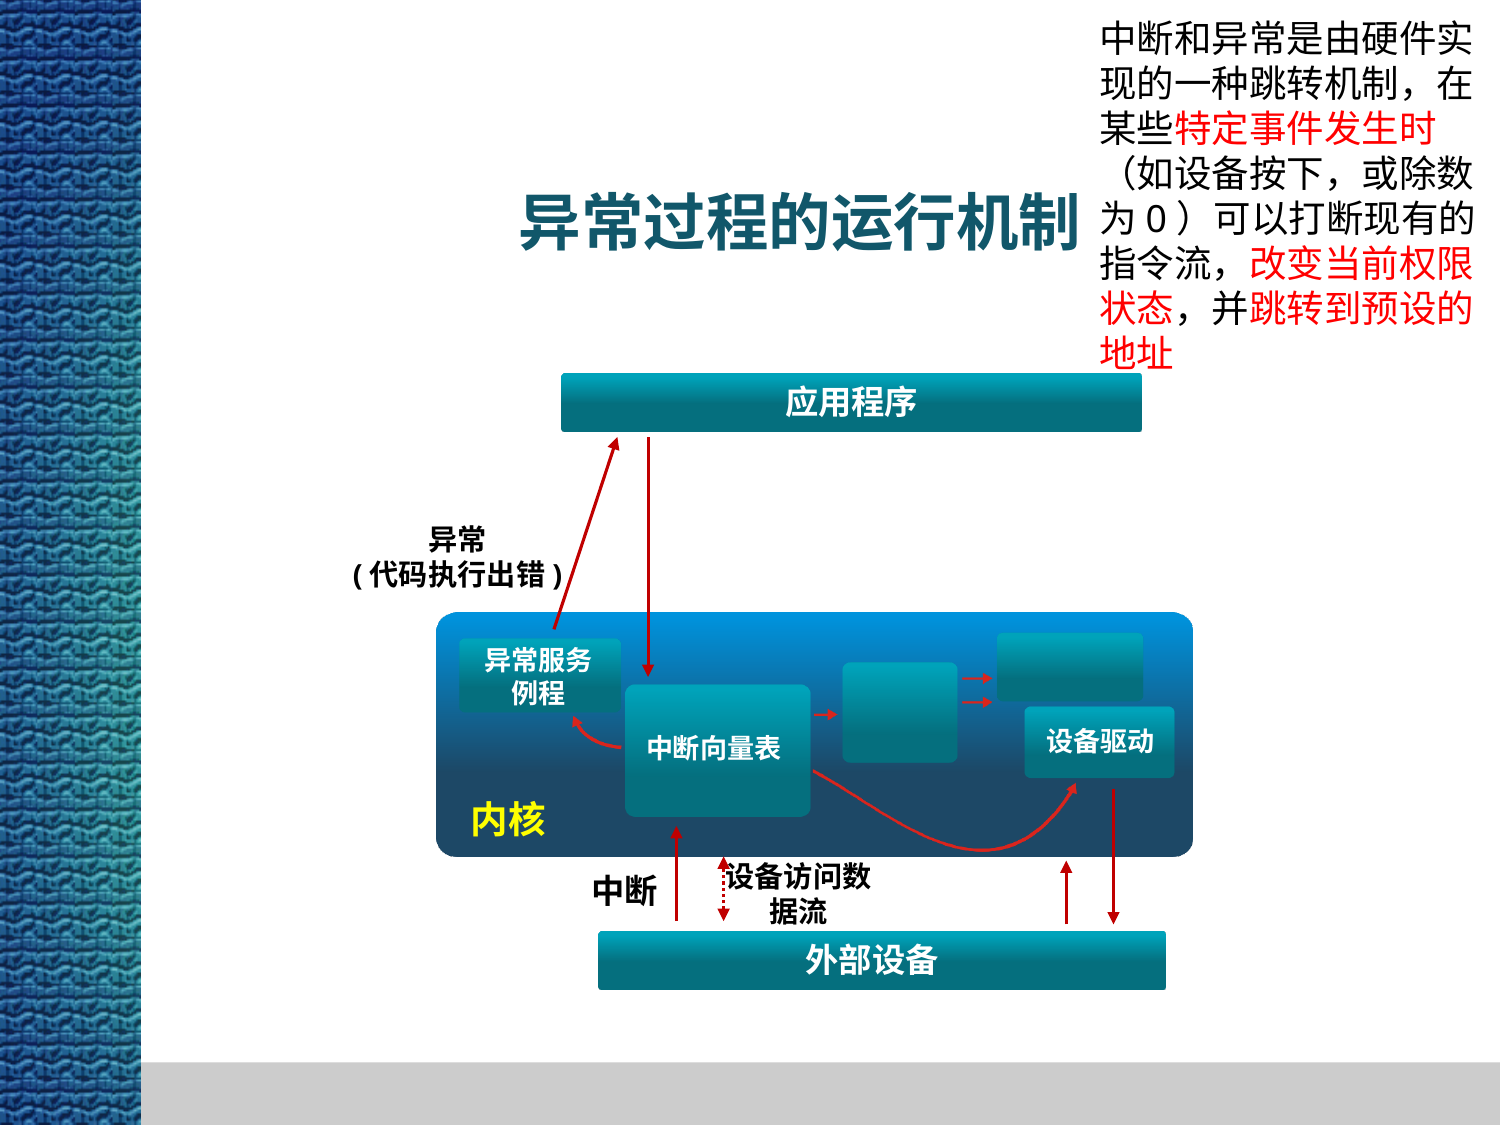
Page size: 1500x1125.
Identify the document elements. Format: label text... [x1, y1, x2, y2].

picture [0, 0, 141, 1125]
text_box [561, 373, 1142, 432]
text_box 中断和异常是由硬件实现的一种跳转机制，在某些特定事件发生时（如设备按下，或除数为0）可以打断现有的指令流，改变当前权限状态，并跳转到预设的地址 [1084, 7, 1500, 383]
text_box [436, 612, 1194, 857]
text_box 异常过程的运行机制 [503, 175, 1084, 266]
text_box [576, 788, 1166, 990]
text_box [553, 436, 618, 630]
text_box 异常 (代码执行出错) [312, 513, 548, 599]
